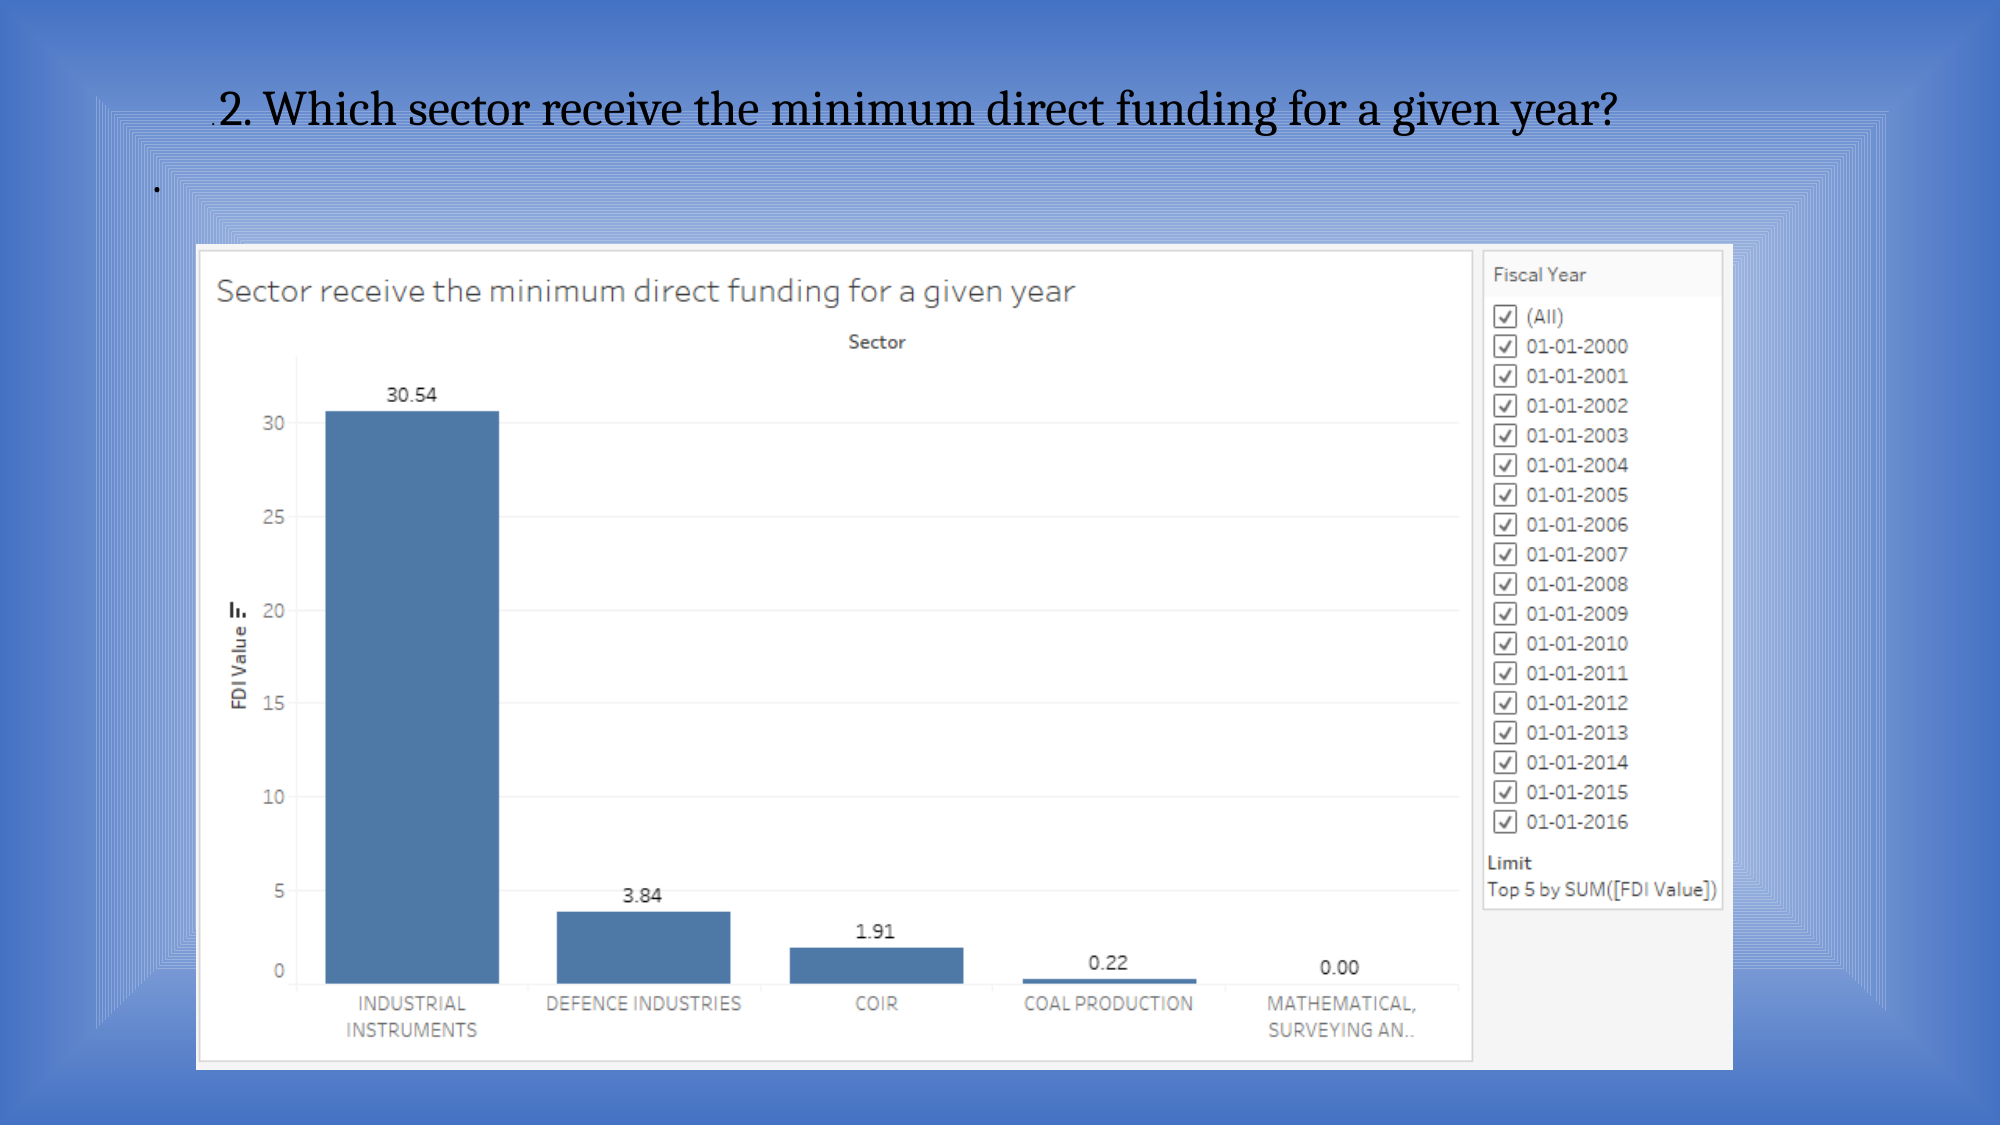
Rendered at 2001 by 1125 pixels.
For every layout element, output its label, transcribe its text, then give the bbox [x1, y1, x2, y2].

title . 2. Which sector receive the minimum direct funding for a given year? [196, 55, 1922, 202]
picture [196, 244, 1733, 1070]
list . [137, 145, 1863, 1070]
